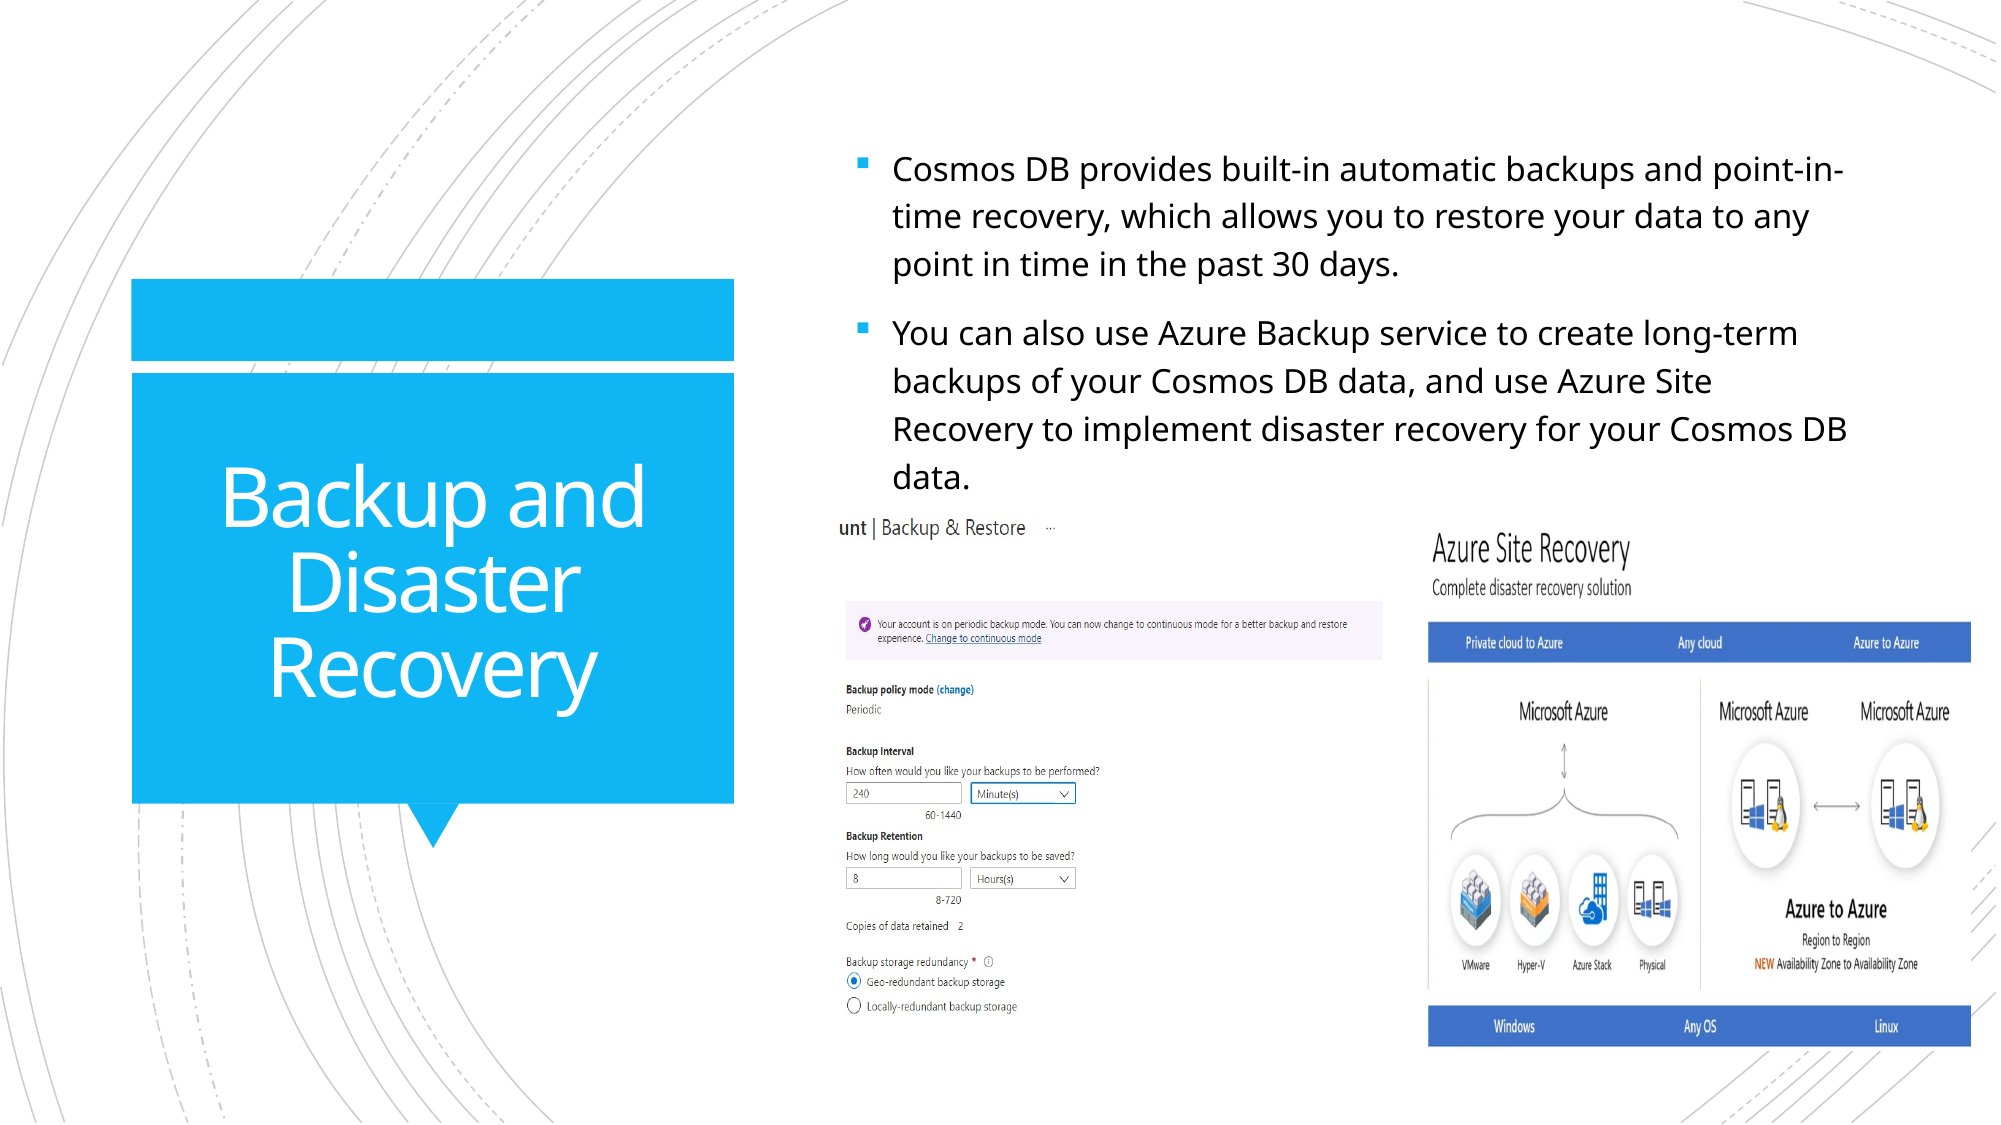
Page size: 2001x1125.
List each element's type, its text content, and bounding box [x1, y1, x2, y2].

picture [1419, 504, 1971, 1051]
picture [839, 504, 1394, 1051]
title Backup and Disaster Recovery [145, 385, 720, 789]
list Cosmos DB provides built-in automatic backups and point-in-time recovery, which allows you to restore your data to any point in time in the past 30 days. You can also use Azure Backup service to create long-term backups of your Cosmos DB data, and use Azure Site Recovery to implement disaster recovery for your Cosmos DB data. [839, 131, 1871, 579]
